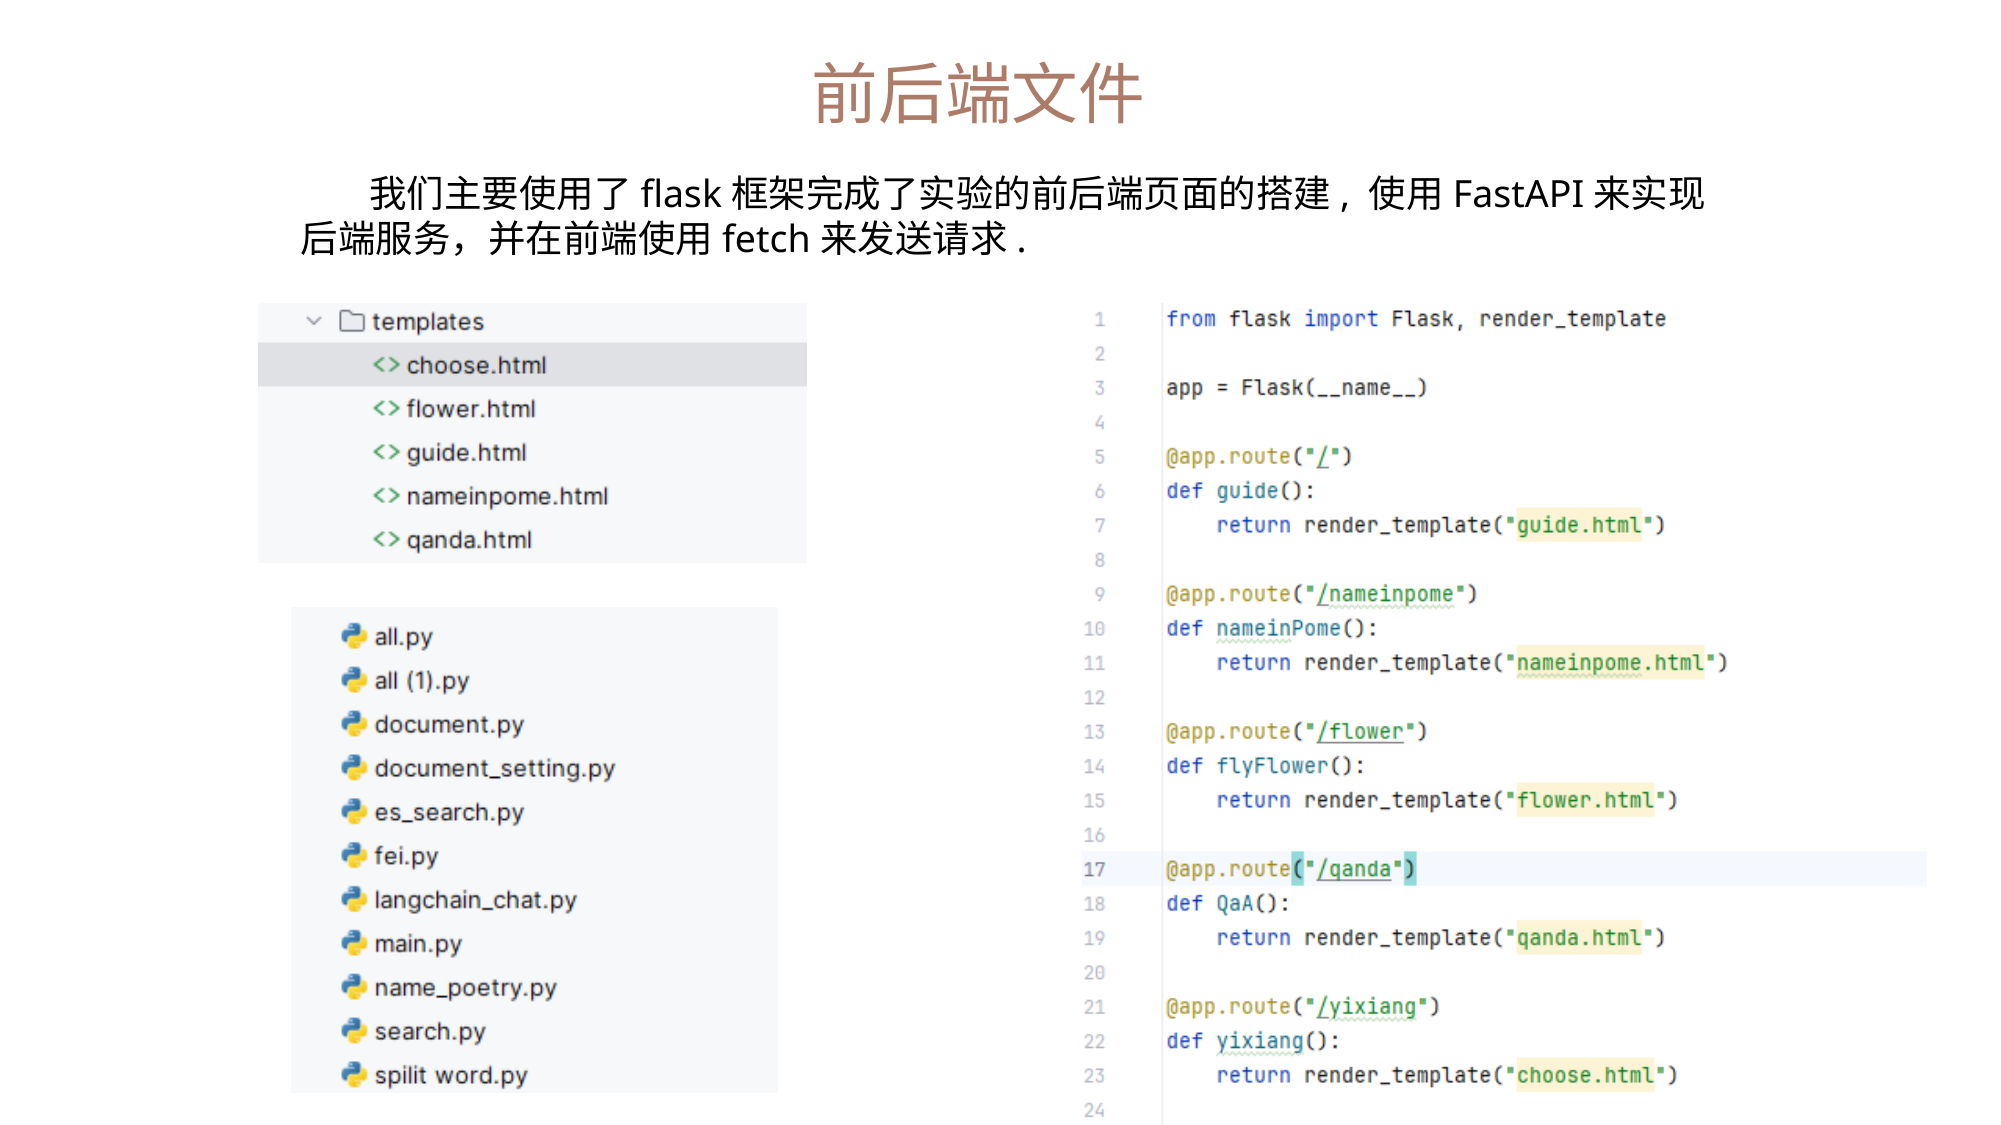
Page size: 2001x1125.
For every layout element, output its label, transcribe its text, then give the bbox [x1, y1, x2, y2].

picture [258, 303, 807, 563]
picture [1082, 303, 1927, 1125]
picture [291, 607, 778, 1093]
text_box 前后端文件 [638, 44, 1319, 139]
text_box 我们主要使用了flask框架完成了实验的前后端页面的搭建, 使用FastAPI来实现后端服务，并在前端使用fetch来发送请求. [285, 162, 1741, 268]
